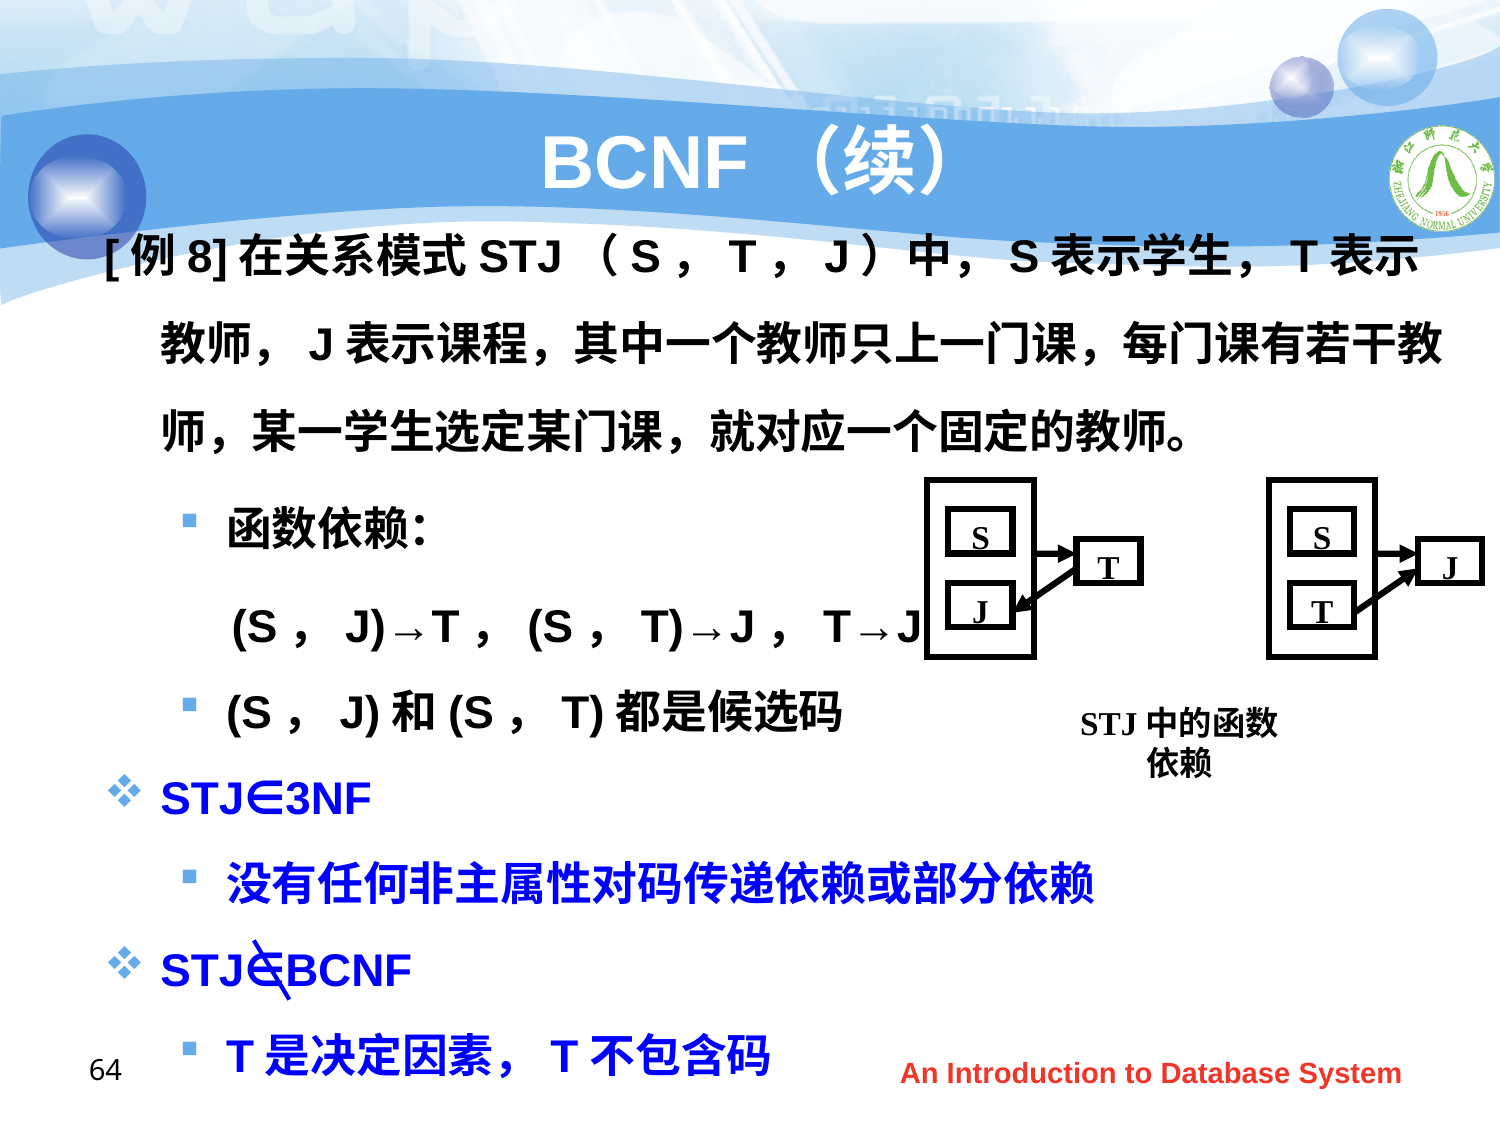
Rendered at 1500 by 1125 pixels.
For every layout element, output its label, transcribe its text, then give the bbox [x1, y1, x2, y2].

footer An Introduction to Database System [856, 1046, 1447, 1100]
picture [1388, 125, 1495, 232]
slide_number 64 [41, 1023, 138, 1099]
picture [0, 0, 1500, 112]
list [例8]在关系模式STJ（S，T，J）中，S表示学生，T表示教师，J表示课程，其中一个教师只上一门课，每门课有若干教师，某一学生选定某门课，就对应一个固定的教师。 函数依赖： (S，J)→T，(S，T)→J，T→J (S，J)和(S，T)都是候选码 STJ∈3NF 没有任何非主属性对码传递依赖或部分依赖 STJ∈BCNF T是决定因素，T不包含码 [89, 186, 1460, 1025]
title BCNF（续） [150, 112, 1363, 186]
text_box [927, 479, 1483, 740]
